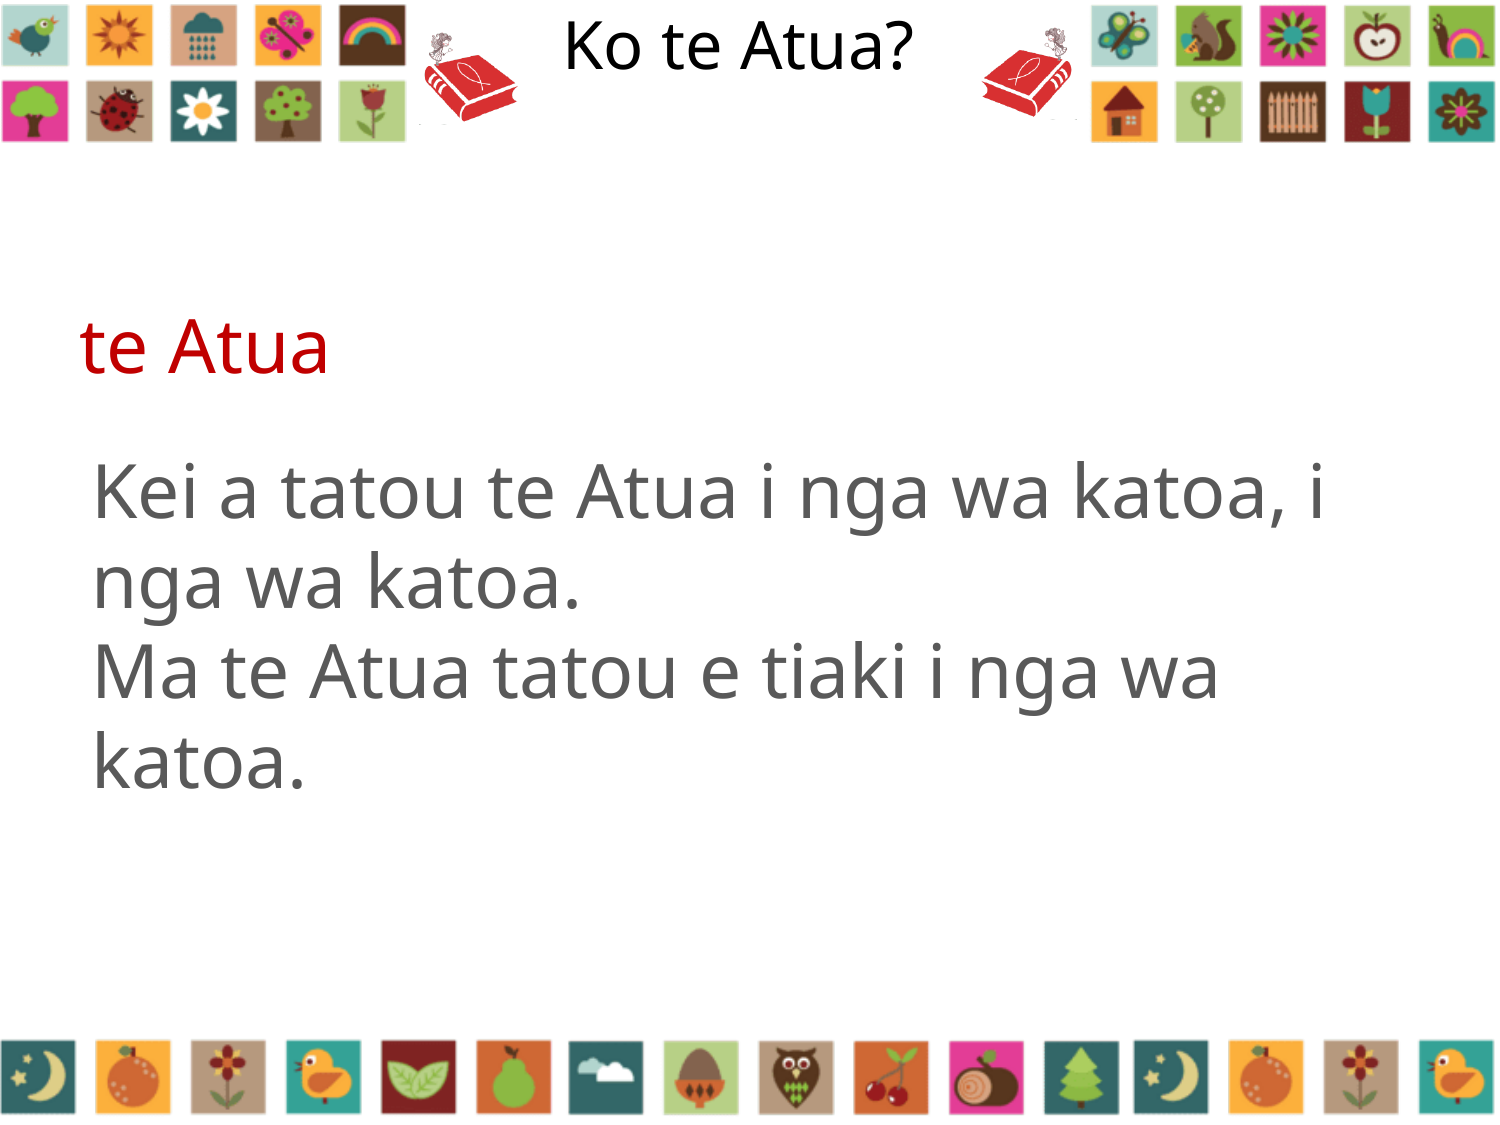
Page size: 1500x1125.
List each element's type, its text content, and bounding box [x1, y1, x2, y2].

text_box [0, 1028, 1500, 1118]
text_box te Atua [64, 290, 1412, 396]
picture [0, 3, 550, 150]
text_box Ko te Atua? [414, 0, 1080, 91]
text_box Kei a tatou te Atua i nga wa katoa, i nga wa katoa. Ma te Atua tatou e tiaki i nga wa katoa. [76, 436, 1424, 812]
picture [950, 3, 1500, 150]
